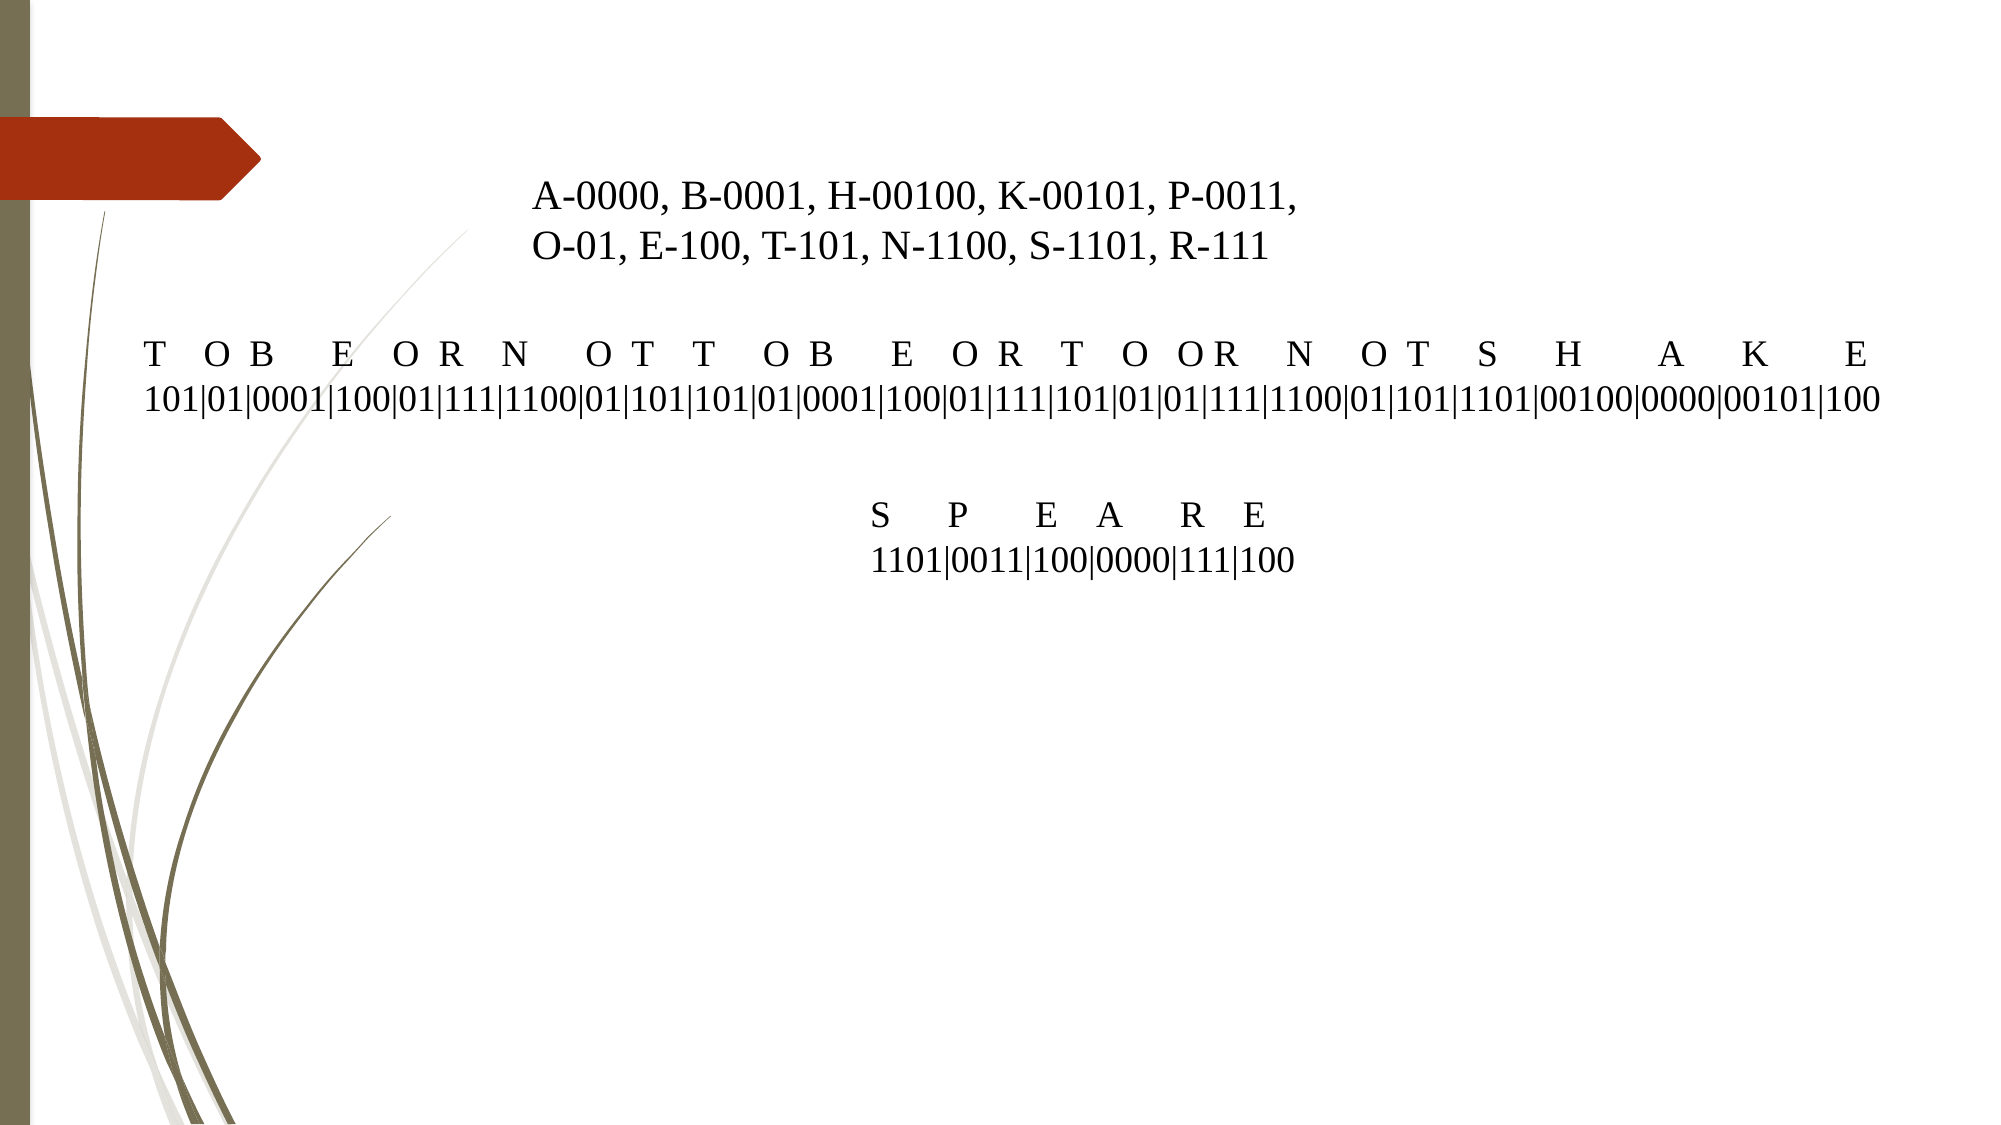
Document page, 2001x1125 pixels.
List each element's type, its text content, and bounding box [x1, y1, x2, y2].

text_box S P E A R E 1101|0011|100|0000|111|100 [855, 482, 1311, 588]
text_box A-0000, B-0001, H-00100, K-00101, P-0011, O-01, E-100, T-101, N-1100, S-1101, R-111 [517, 160, 1334, 276]
text_box T O B E O R N O T T O B E O R T O O R N O T S H A K E 101|01|0001|100|01|111|1100|01|101|101|01|0001|100|01|111|101|01|01|111|1100|01|101|1101|00100|0000|00101|100 [128, 321, 1955, 427]
